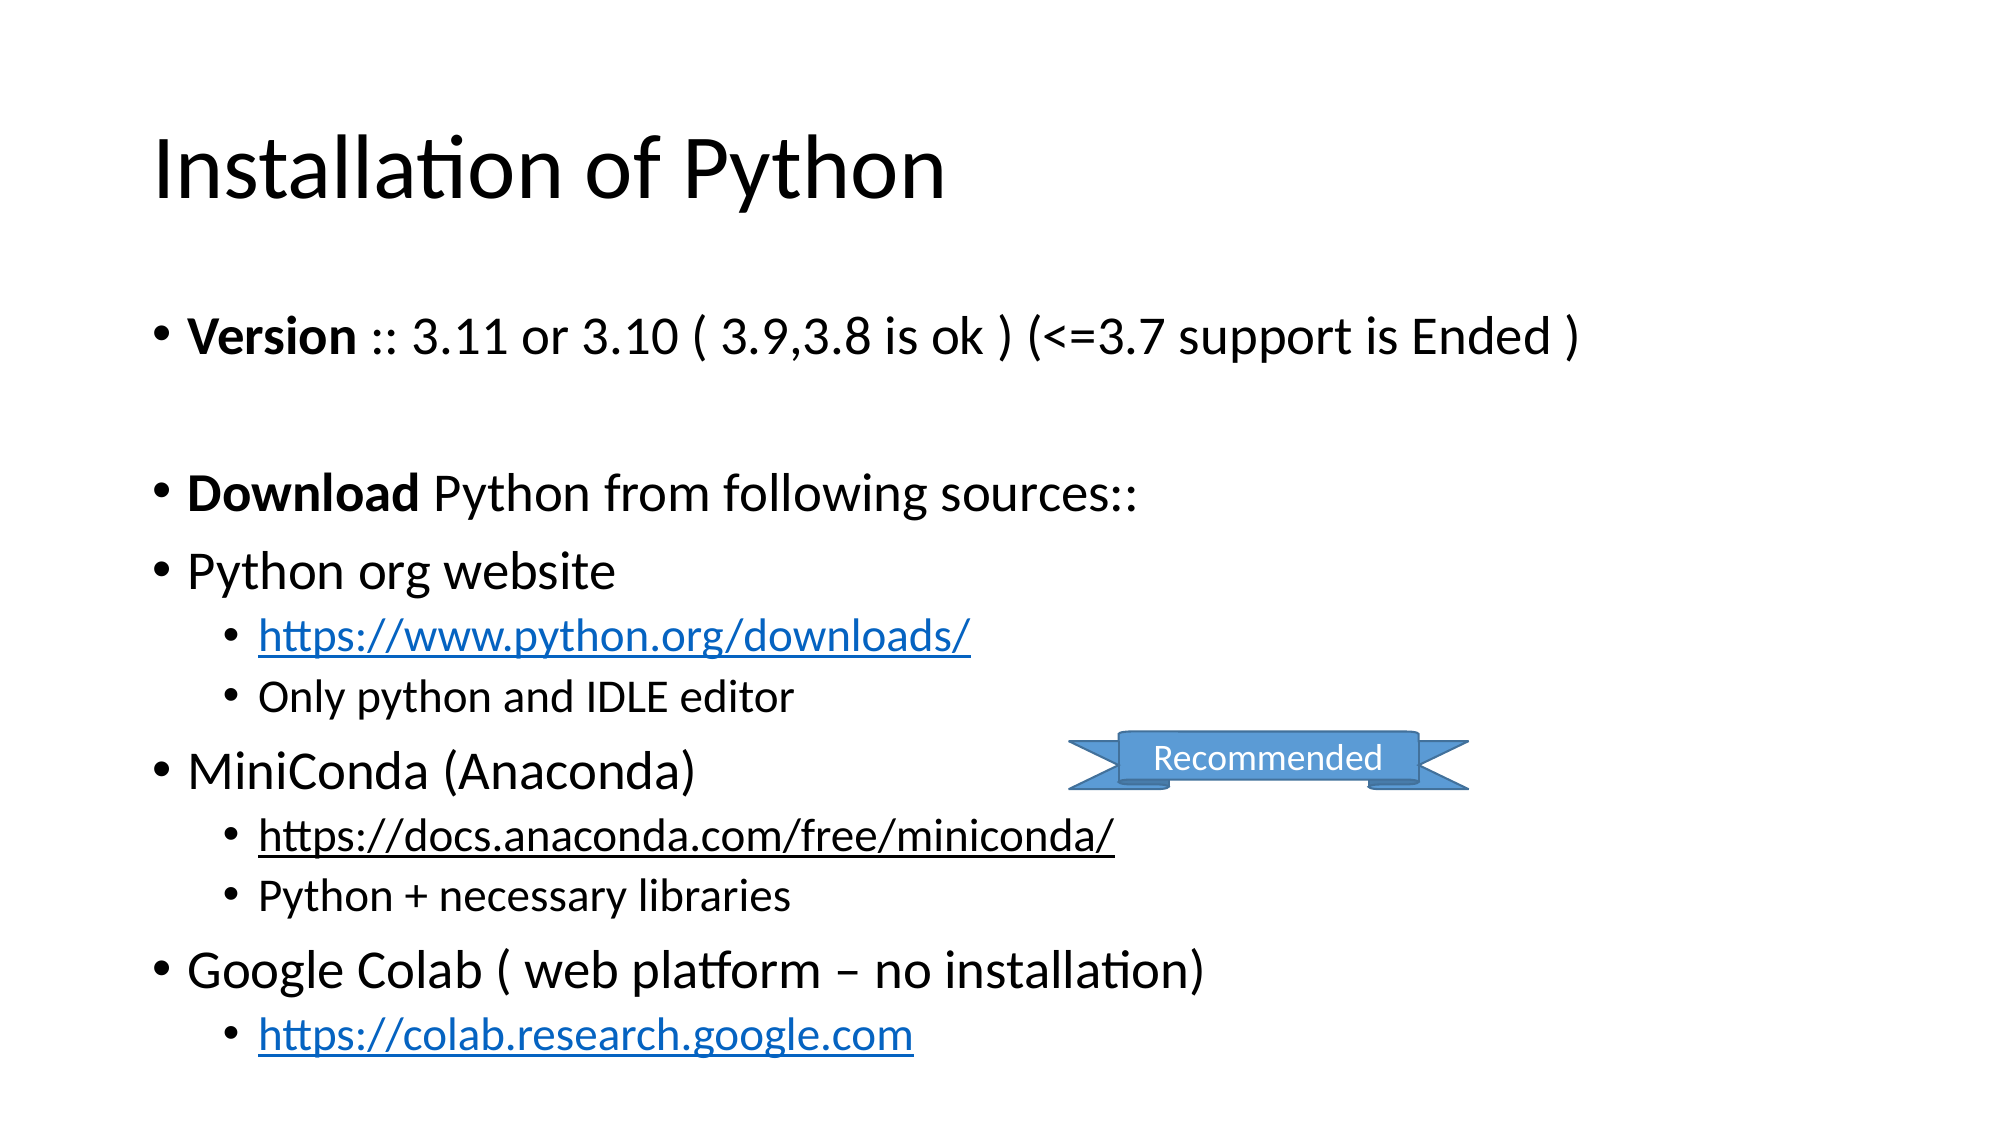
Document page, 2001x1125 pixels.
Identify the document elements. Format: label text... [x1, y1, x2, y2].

text_box Recommended [1068, 731, 1469, 790]
title Installation of Python [137, 59, 1863, 278]
list Version :: 3.11 or 3.10 ( 3.9,3.8 is ok ) (<=3.7 support is Ended ) Download Python from following sources:: Python org website https://www.python.org/downloads/ Only python and IDLE editor MiniConda (Anaconda) https://docs.anaconda.com/free/miniconda/ Python + necessary libraries Google Colab ( web platform – no installation) https://colab.research.google.com [137, 299, 1863, 1075]
